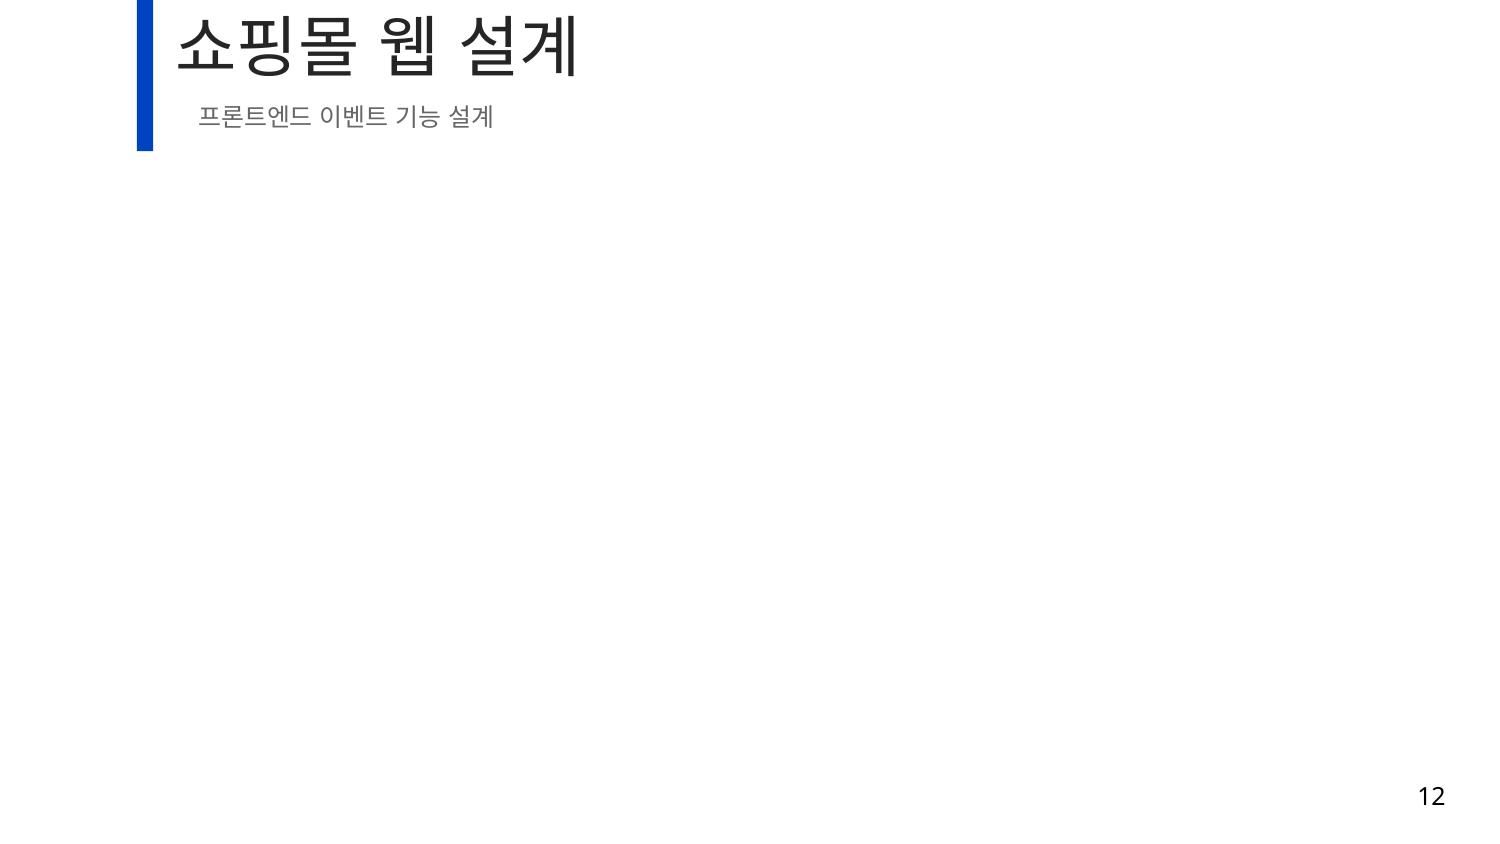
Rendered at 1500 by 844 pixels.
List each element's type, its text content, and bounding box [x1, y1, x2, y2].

title 쇼핑몰 웹 설계 [160, 0, 1419, 100]
slide_number 12 [1402, 764, 1493, 830]
subtitle 프론트엔드 이벤트 기능 설계 [160, 86, 583, 150]
